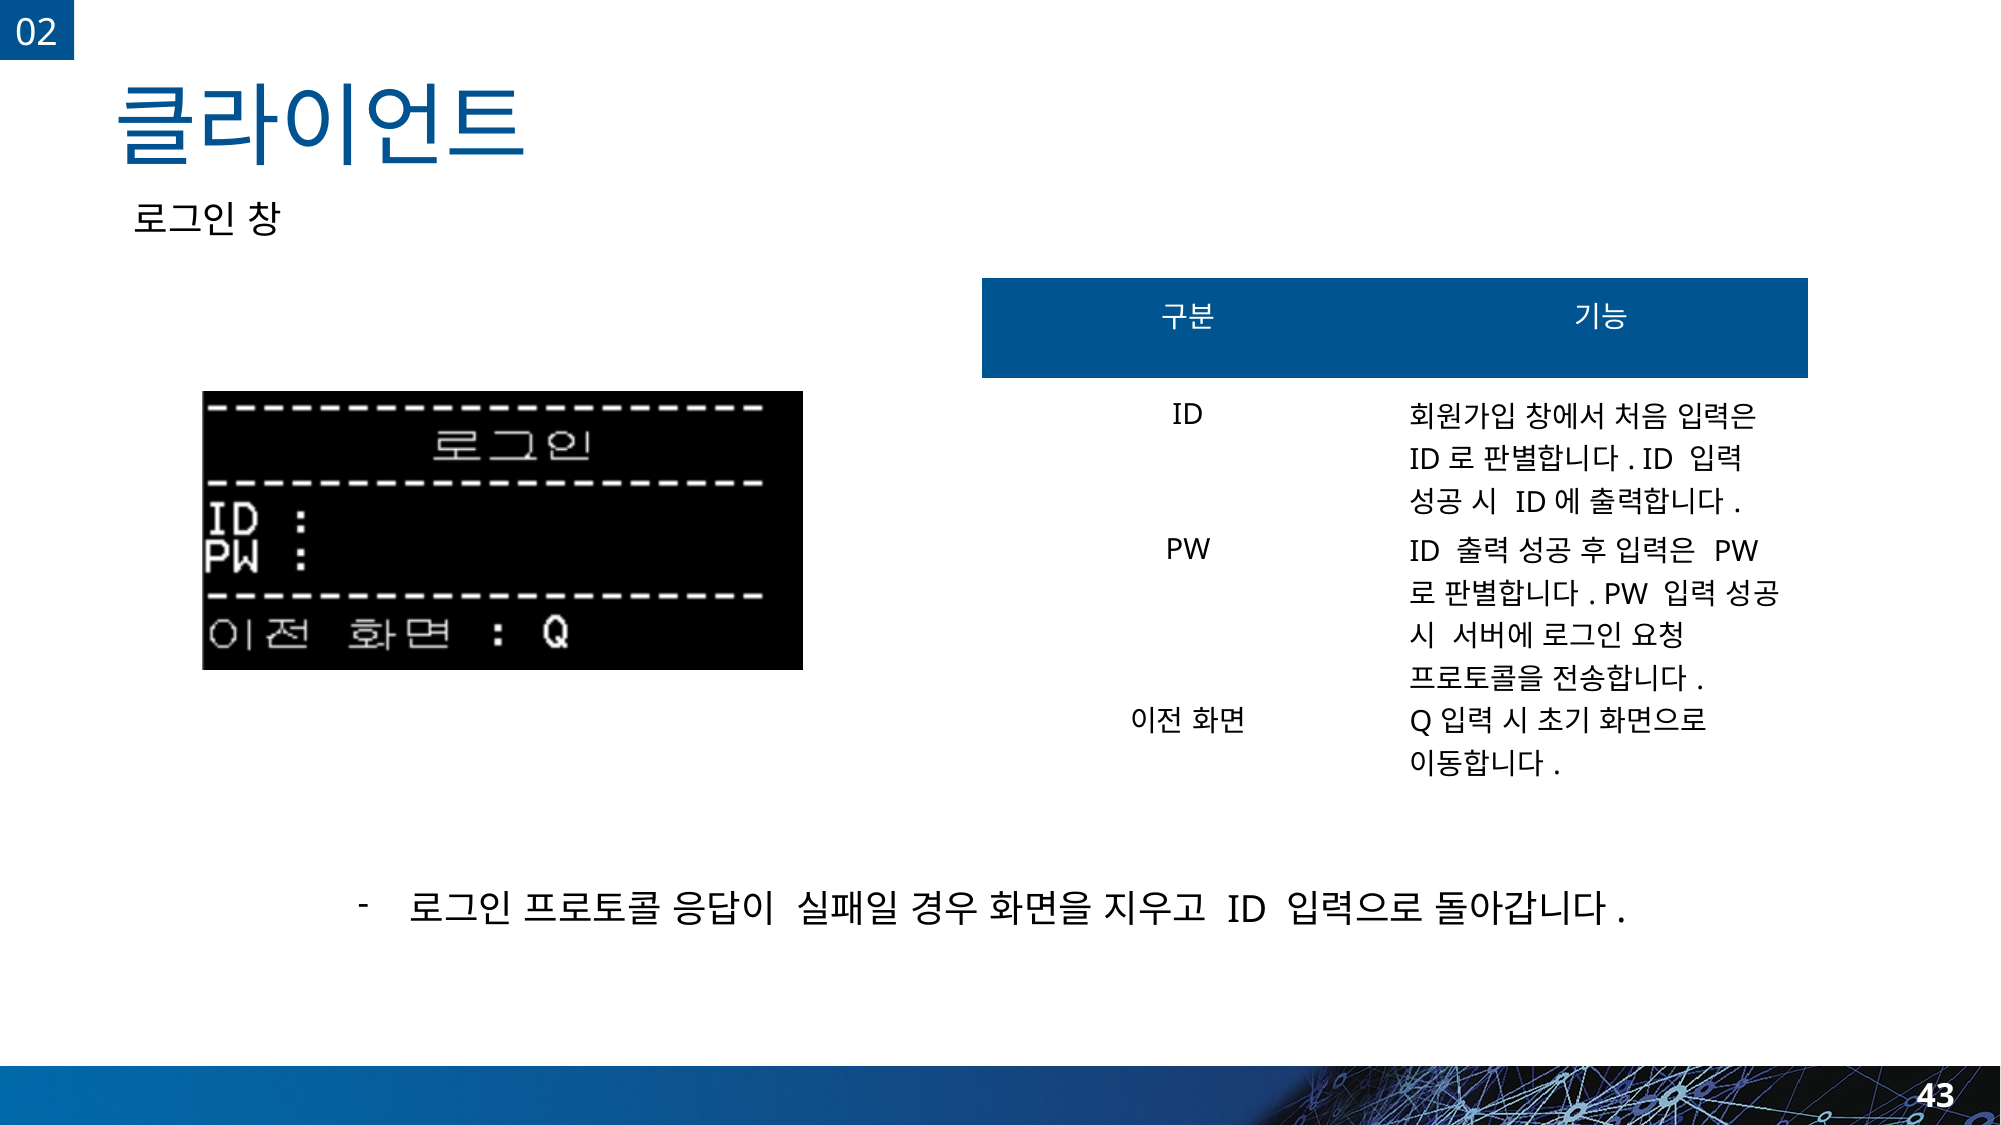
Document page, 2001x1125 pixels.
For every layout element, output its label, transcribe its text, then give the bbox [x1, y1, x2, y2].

text_box 로그인 프로토콜 응답이 실패일 경우 화면을 지우고 ID 입력으로 돌아갑니다. [319, 824, 1680, 945]
table_cell ID [982, 378, 1395, 513]
table_header 기능 [1395, 278, 1808, 378]
slide_number 43 [1519, 1067, 1970, 1125]
picture [0, 1066, 2001, 1125]
text_box 로그인 창 [119, 181, 545, 257]
table_cell ID 출력 성공 후 입력은 PW로 판별합니다. PW 입력 성공 시 서버에 로그인 요청 프로토콜을 전송합니다. [1395, 513, 1808, 683]
table_header 구분 [982, 278, 1395, 378]
title 클라이언트 [99, 45, 1745, 200]
table_cell 이전 화면 [982, 683, 1395, 783]
picture [202, 391, 803, 670]
table_cell Q입력 시 초기 화면으로 이동합니다. [1395, 683, 1808, 783]
text_box 02 [0, 0, 75, 60]
table_cell PW [982, 513, 1395, 683]
table_cell 회원가입 창에서 처음 입력은 ID로 판별합니다. ID 입력 성공 시 ID에 출력합니다. [1395, 378, 1808, 513]
